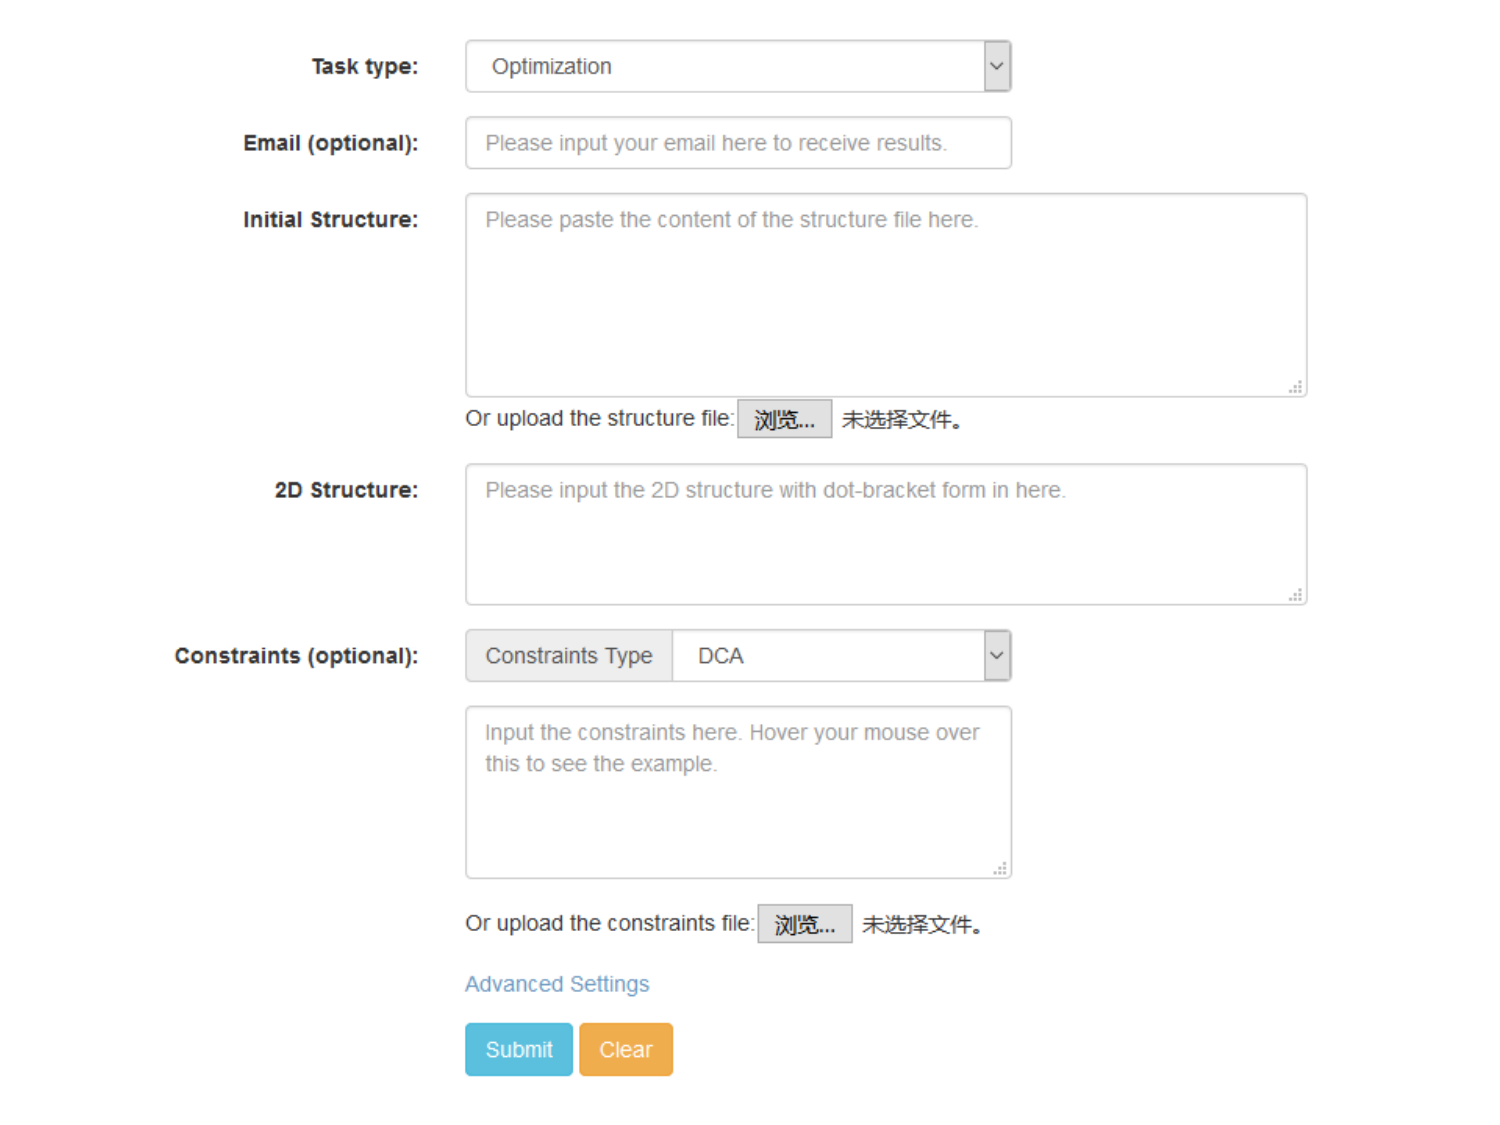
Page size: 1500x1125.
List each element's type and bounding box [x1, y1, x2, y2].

picture [155, 32, 1344, 1093]
